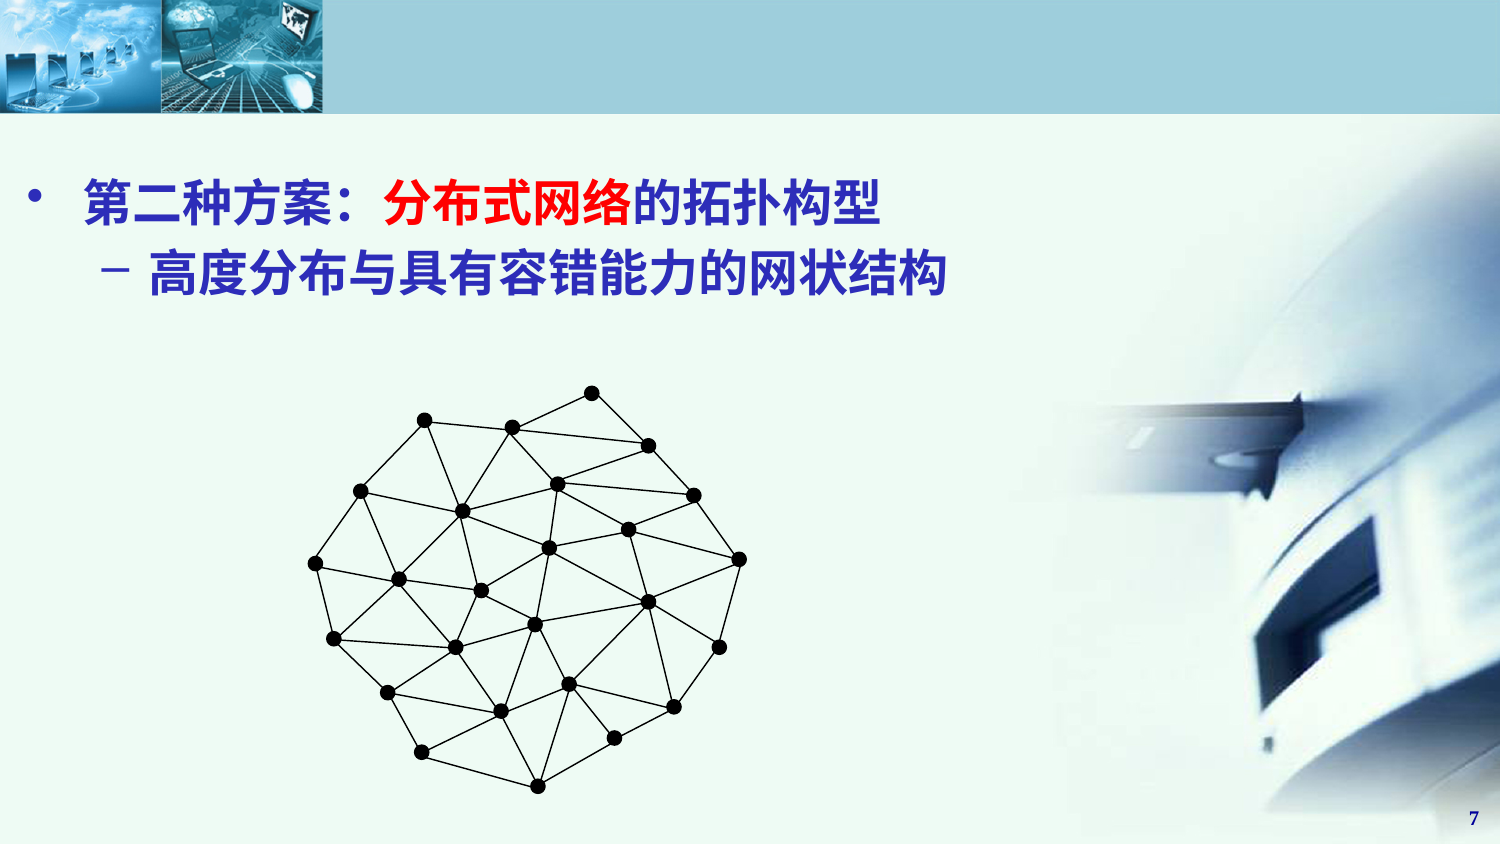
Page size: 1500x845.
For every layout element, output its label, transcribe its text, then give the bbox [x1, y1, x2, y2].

list 第二种方案：分布式网络的拓扑构型 高度分布与具有容错能力的网状结构 [11, 164, 1271, 387]
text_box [304, 382, 751, 798]
footer 7 [1019, 796, 1495, 836]
picture [0, 1, 1500, 844]
